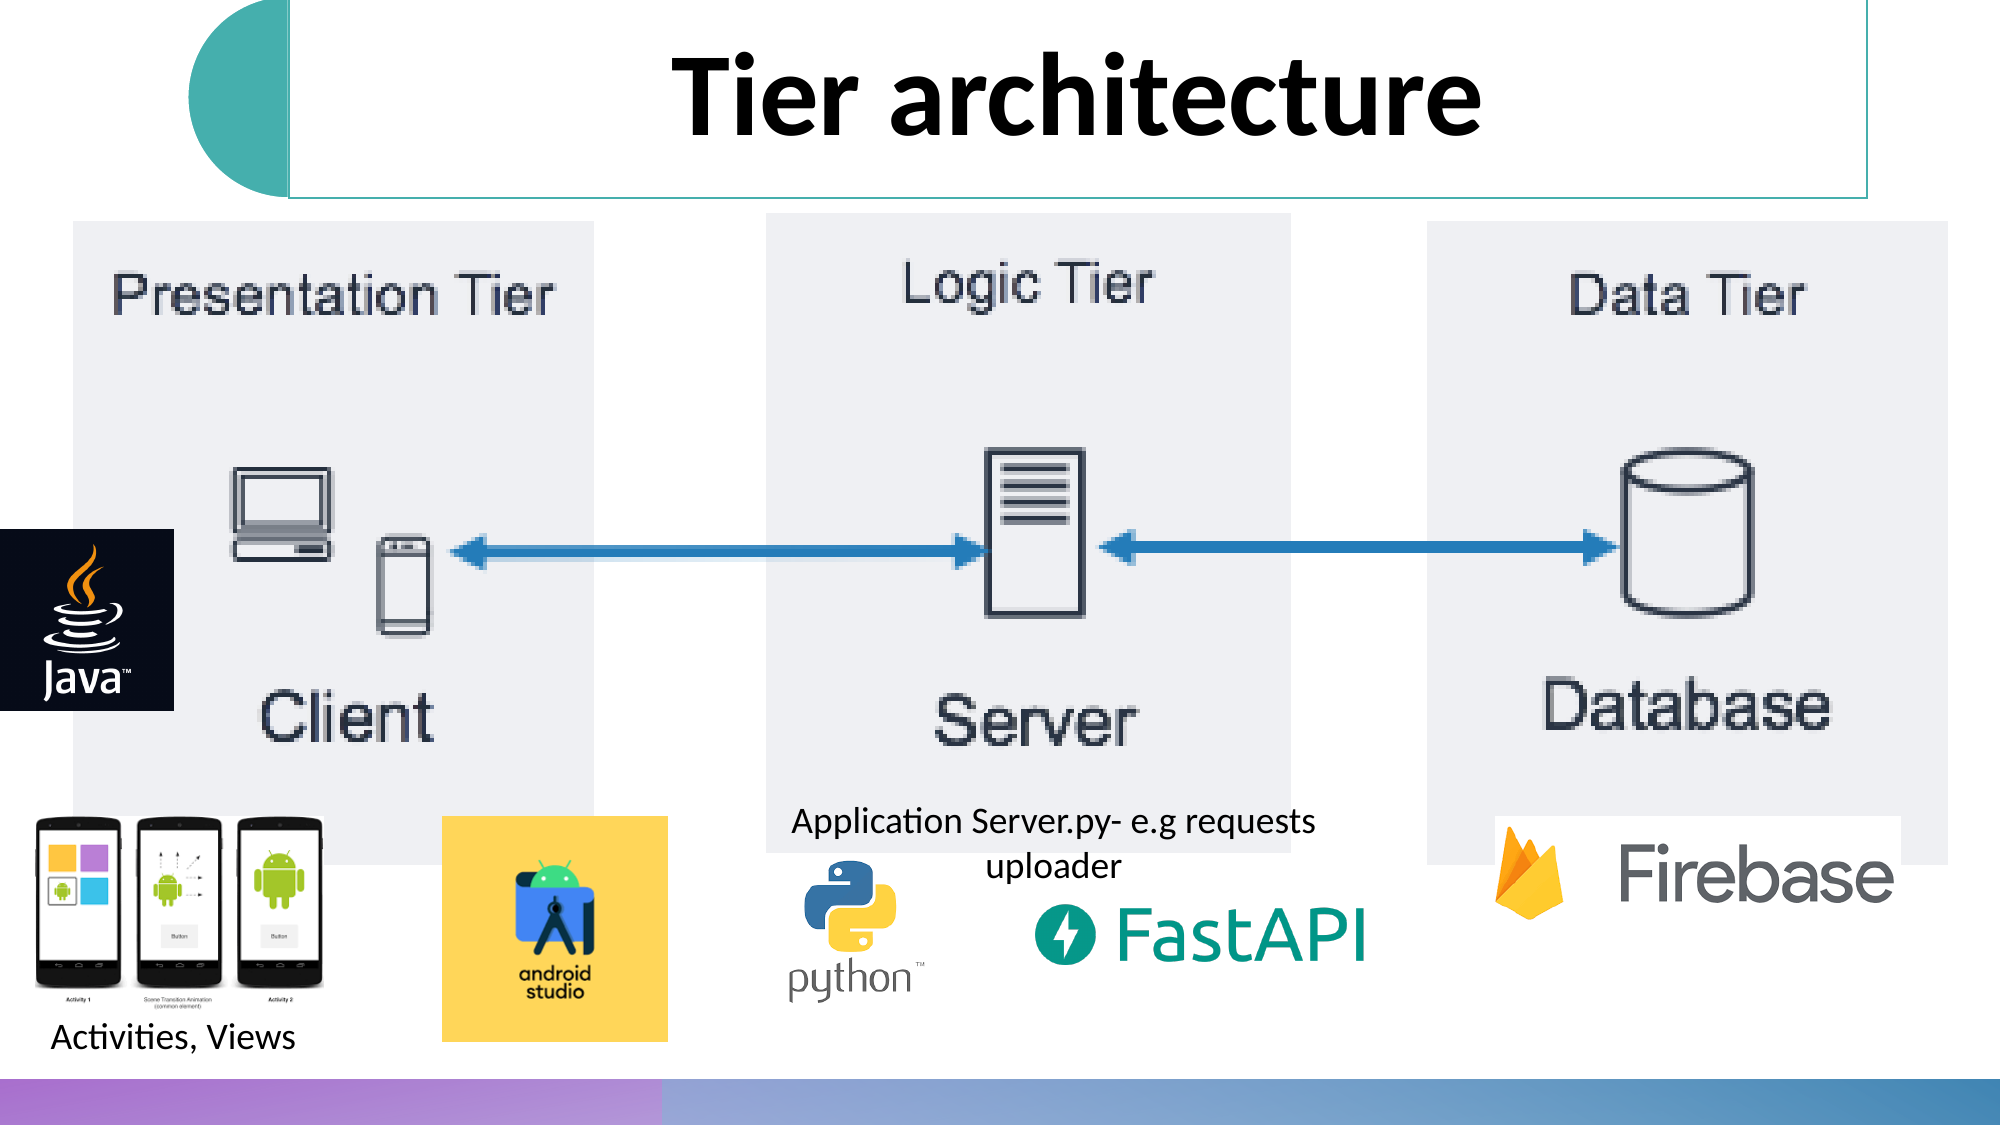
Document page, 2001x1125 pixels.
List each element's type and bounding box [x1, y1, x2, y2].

list [0, 123, 2000, 1079]
picture [442, 816, 668, 1042]
picture [0, 529, 174, 711]
picture [720, 859, 980, 1005]
picture [1495, 816, 1901, 930]
text_box [187, 0, 1868, 199]
picture [34, 816, 324, 1012]
picture [985, 857, 1413, 1012]
